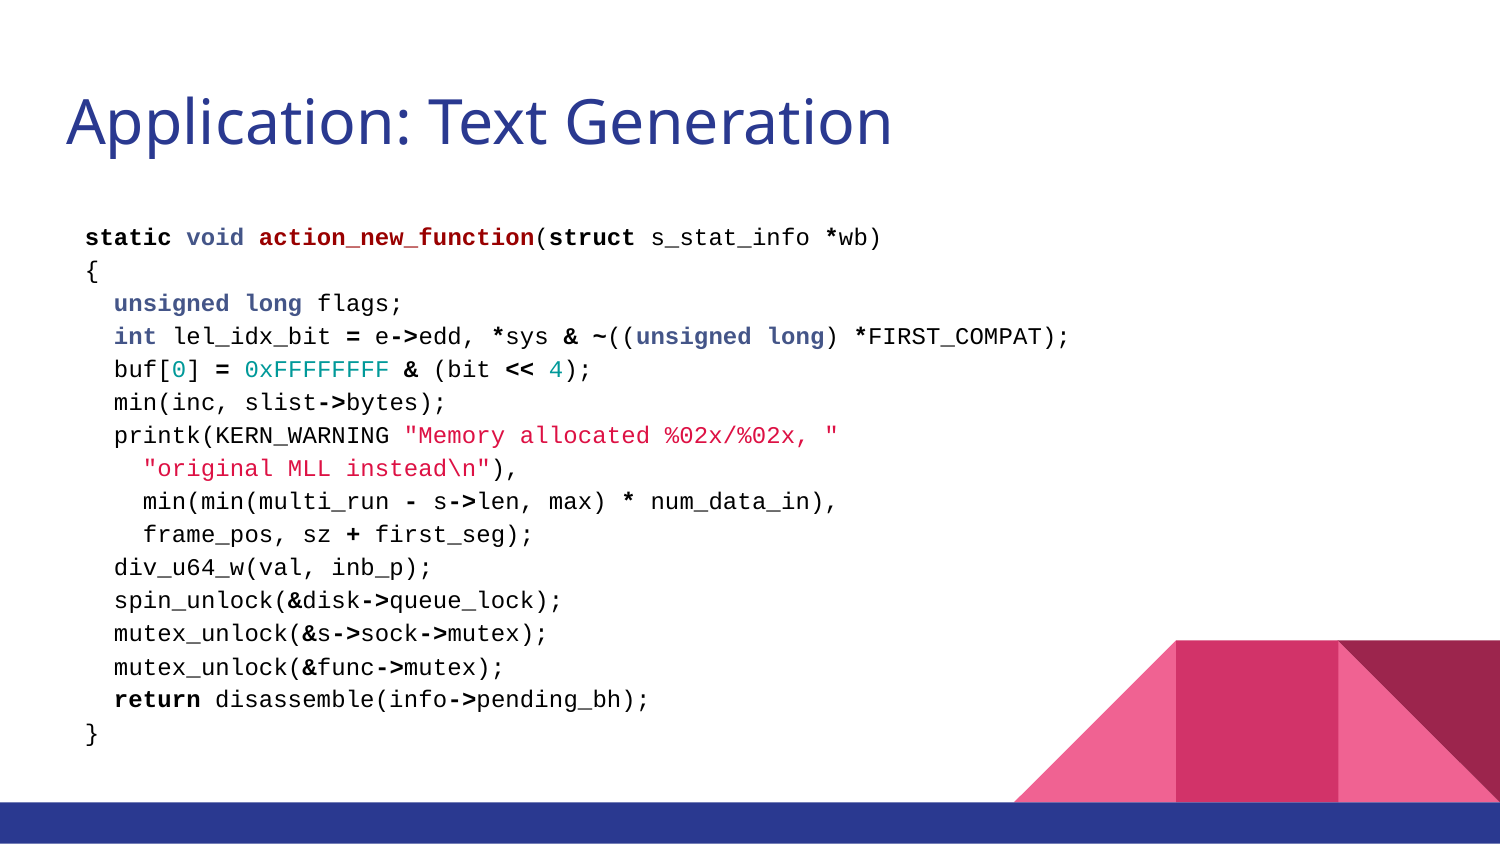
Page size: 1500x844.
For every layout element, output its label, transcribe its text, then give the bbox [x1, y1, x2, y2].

title Application: Text Generation [51, 67, 1449, 167]
list static void action_new_function(struct s_stat_info *wb) { unsigned long flags; int lel_idx_bit = e->edd, *sys & ~((unsigned long) *FIRST_COMPAT); buf[0] = 0xFFFFFFFF & (bit << 4); min(inc, slist->bytes); printk(KERN_WARNING "Memory allocated %02x/%02x, " "original MLL instead\n"), min(min(multi_run - s->len, max) * num_data_in), frame_pos, sz + first_seg); div_u64_w(val, inb_p); spin_unlock(&disk->queue_lock); mutex_unlock(&s->sock->mutex); mutex_unlock(&func->mutex); return disassemble(info->pending_bh); } [51, 201, 1449, 750]
